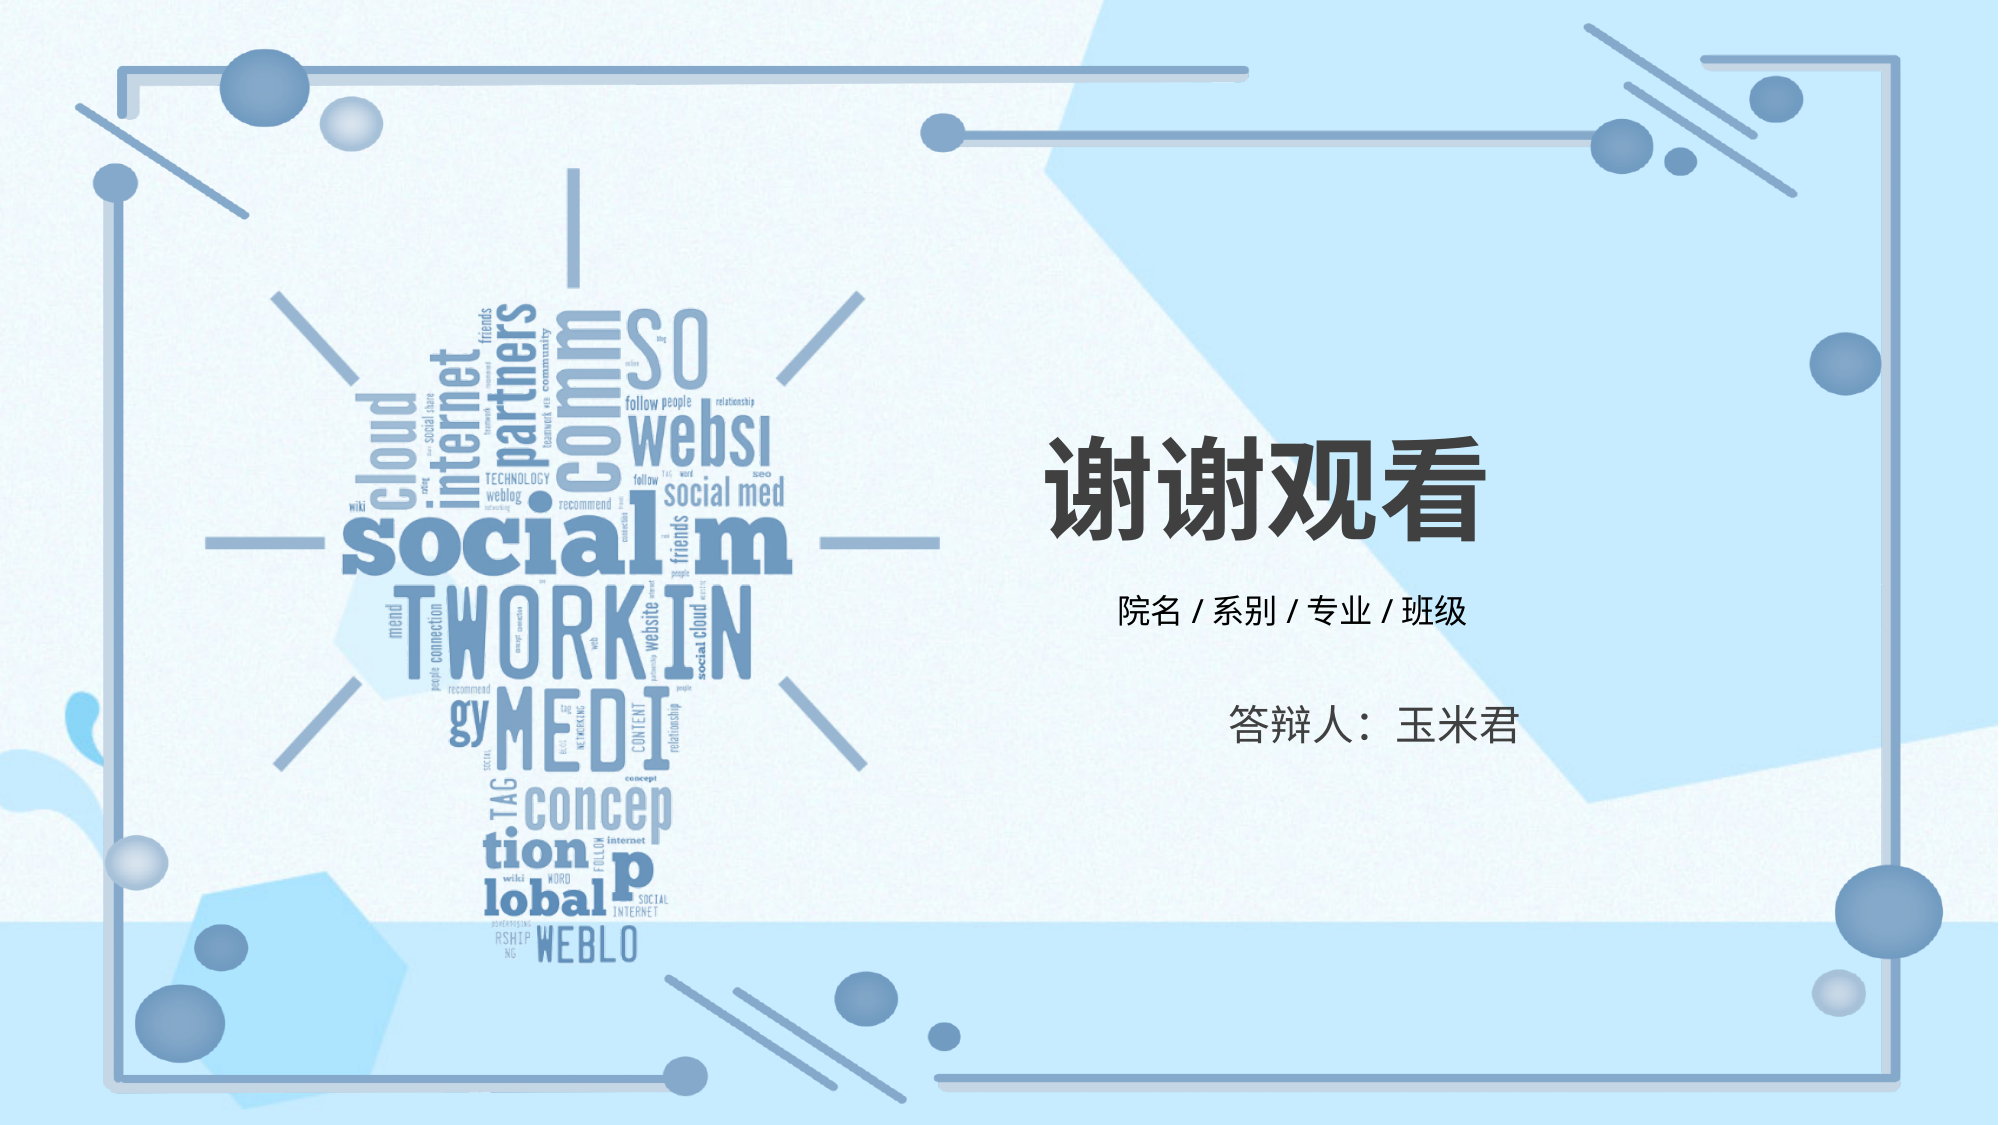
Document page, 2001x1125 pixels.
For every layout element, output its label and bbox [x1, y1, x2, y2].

picture [0, 0, 1998, 1125]
text_box [1026, 411, 1743, 639]
